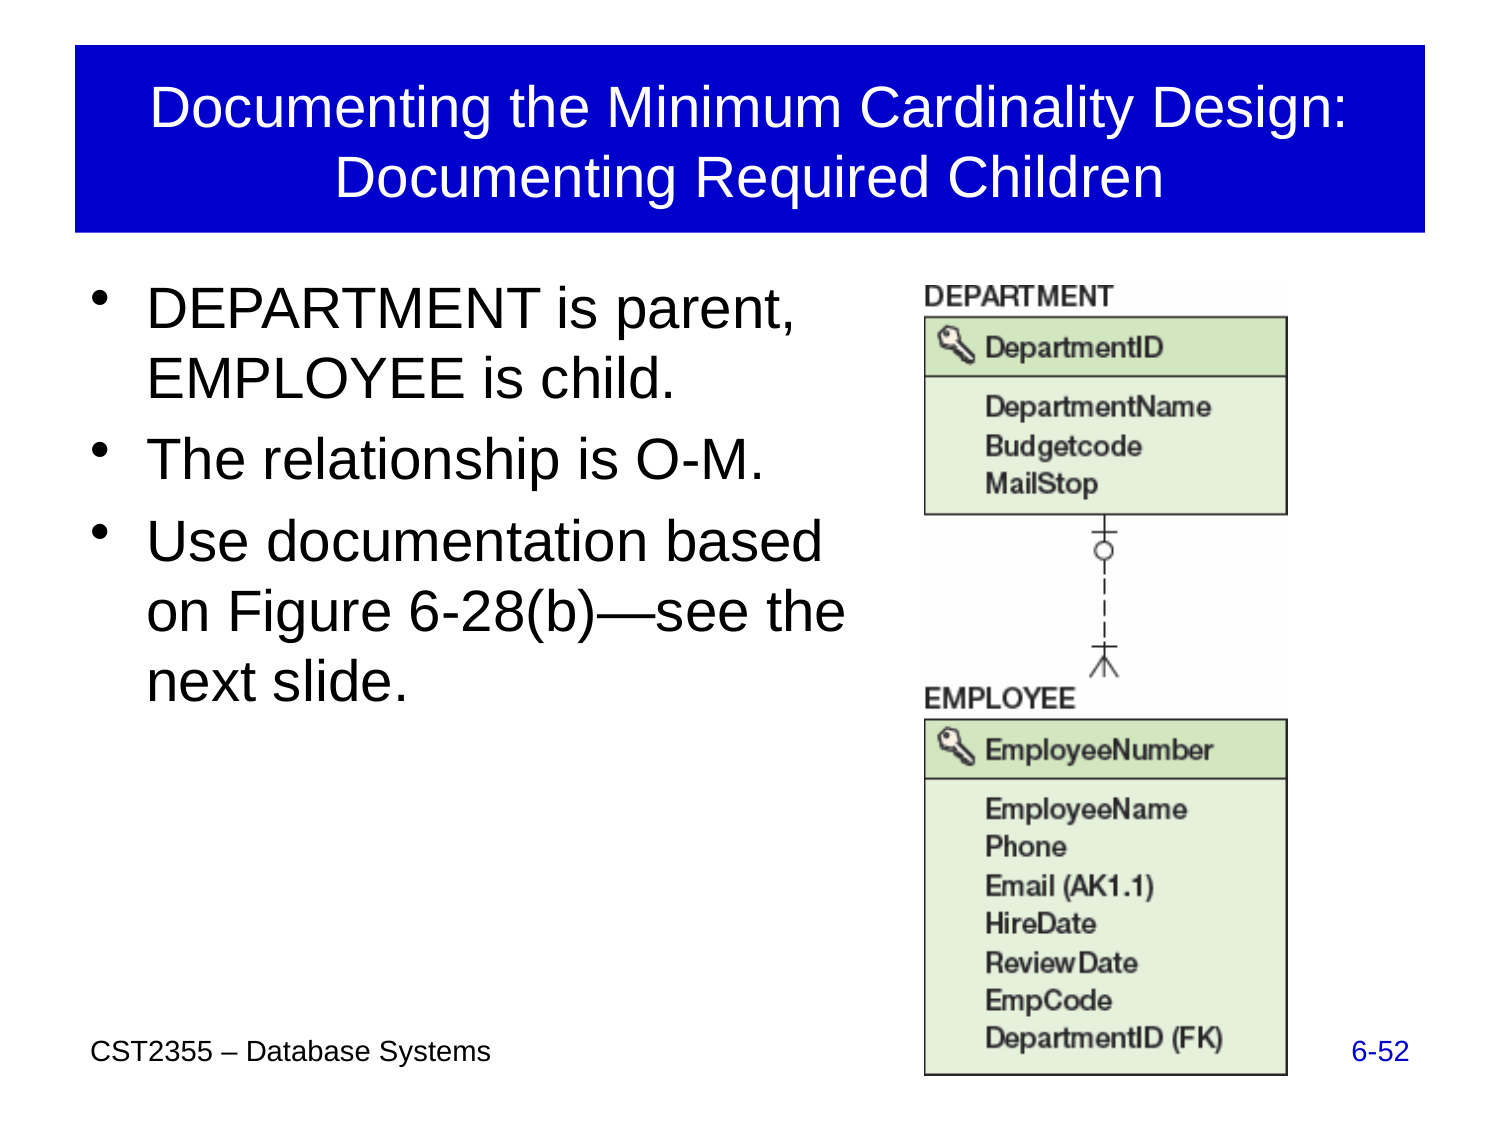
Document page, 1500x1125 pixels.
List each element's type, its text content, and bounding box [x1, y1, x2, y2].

footer CST2355 – Database Systems [74, 1024, 976, 1104]
slide_number 6-52 [1074, 1024, 1426, 1103]
list DEPARTMENT is parent, EMPLOYEE is child. The relationship is O-M. Use documentation based on Figure 6-28(b)—see the next slide. [75, 262, 875, 1005]
picture [924, 285, 1288, 1077]
title Documenting the Minimum Cardinality Design: Documenting Required Children [75, 45, 1425, 233]
